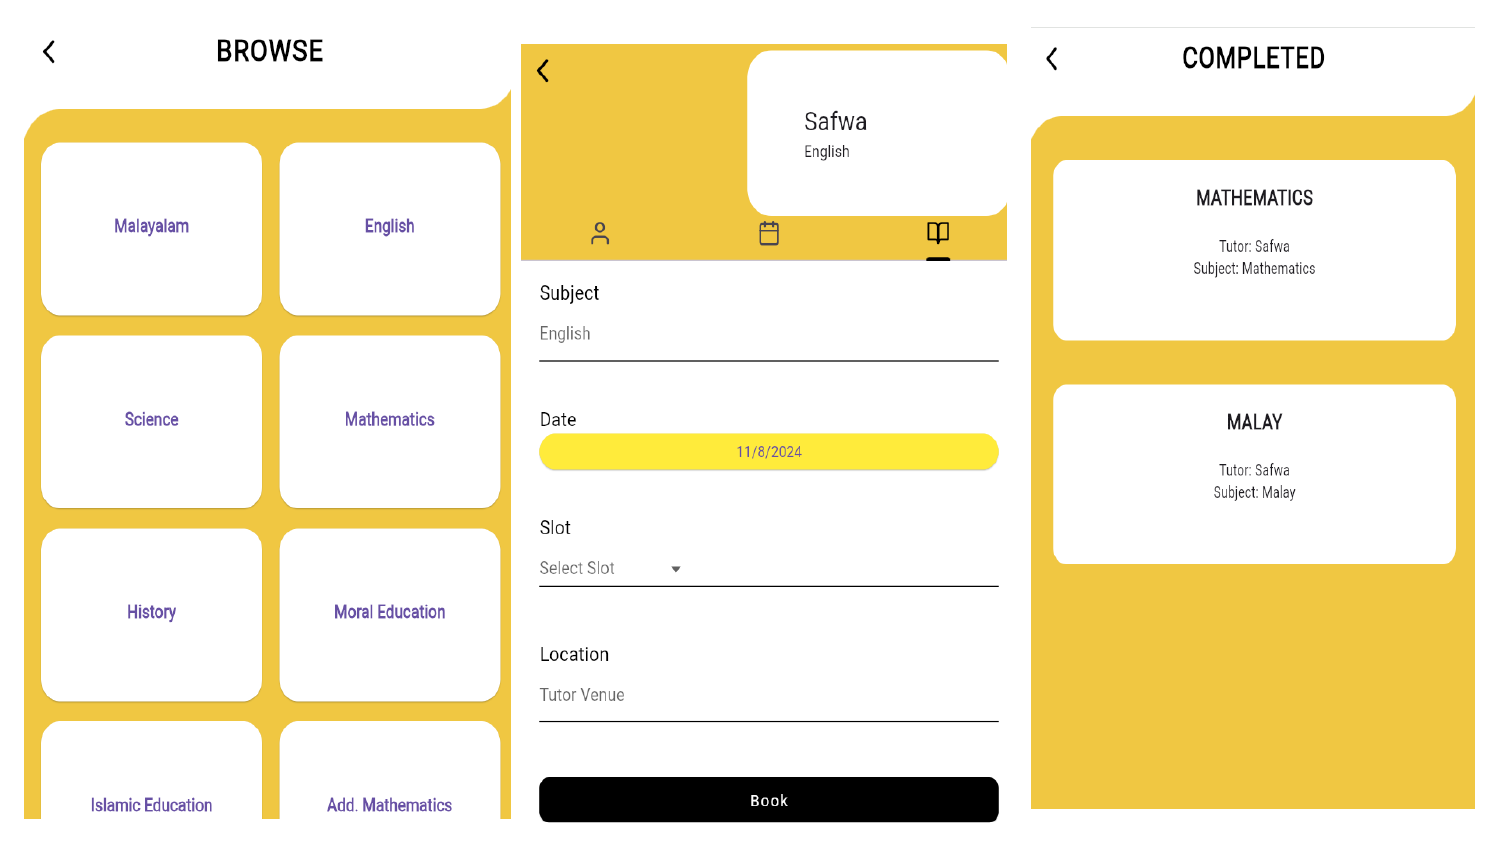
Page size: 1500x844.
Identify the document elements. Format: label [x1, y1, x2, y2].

picture [520, 43, 1007, 829]
picture [1031, 24, 1476, 810]
picture [24, 24, 511, 819]
